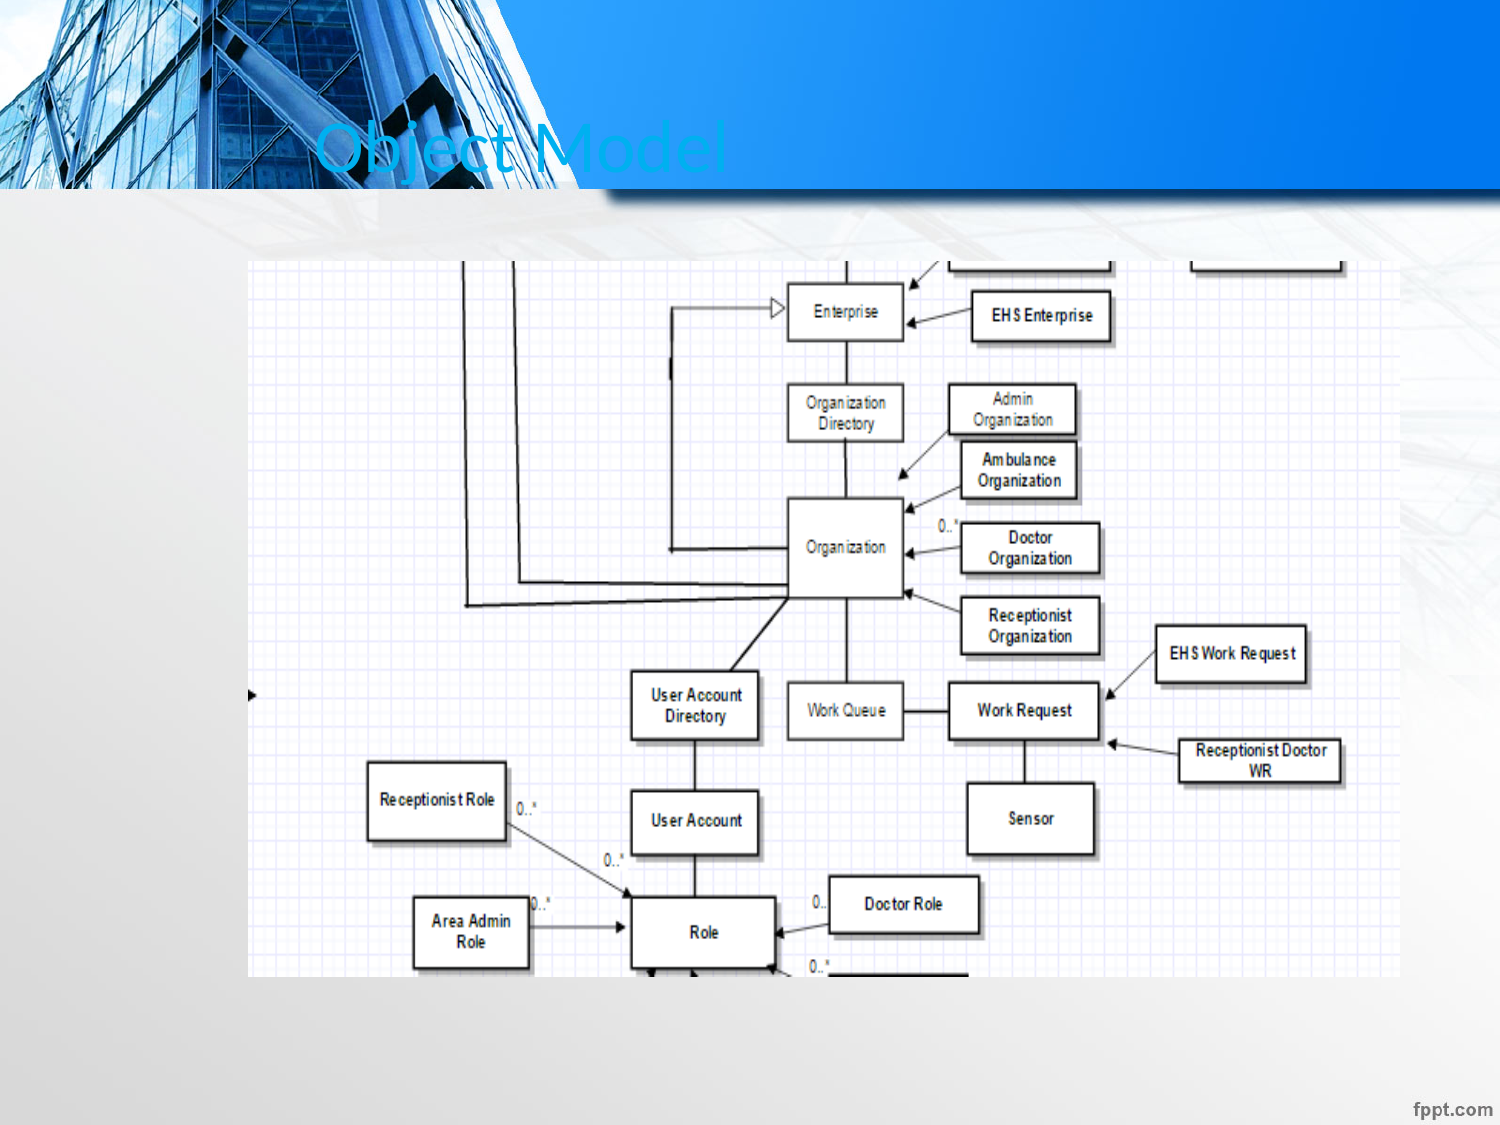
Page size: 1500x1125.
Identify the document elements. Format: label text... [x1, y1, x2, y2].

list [248, 261, 1400, 977]
picture [0, 0, 1500, 1125]
title Object Model [299, 86, 1450, 199]
